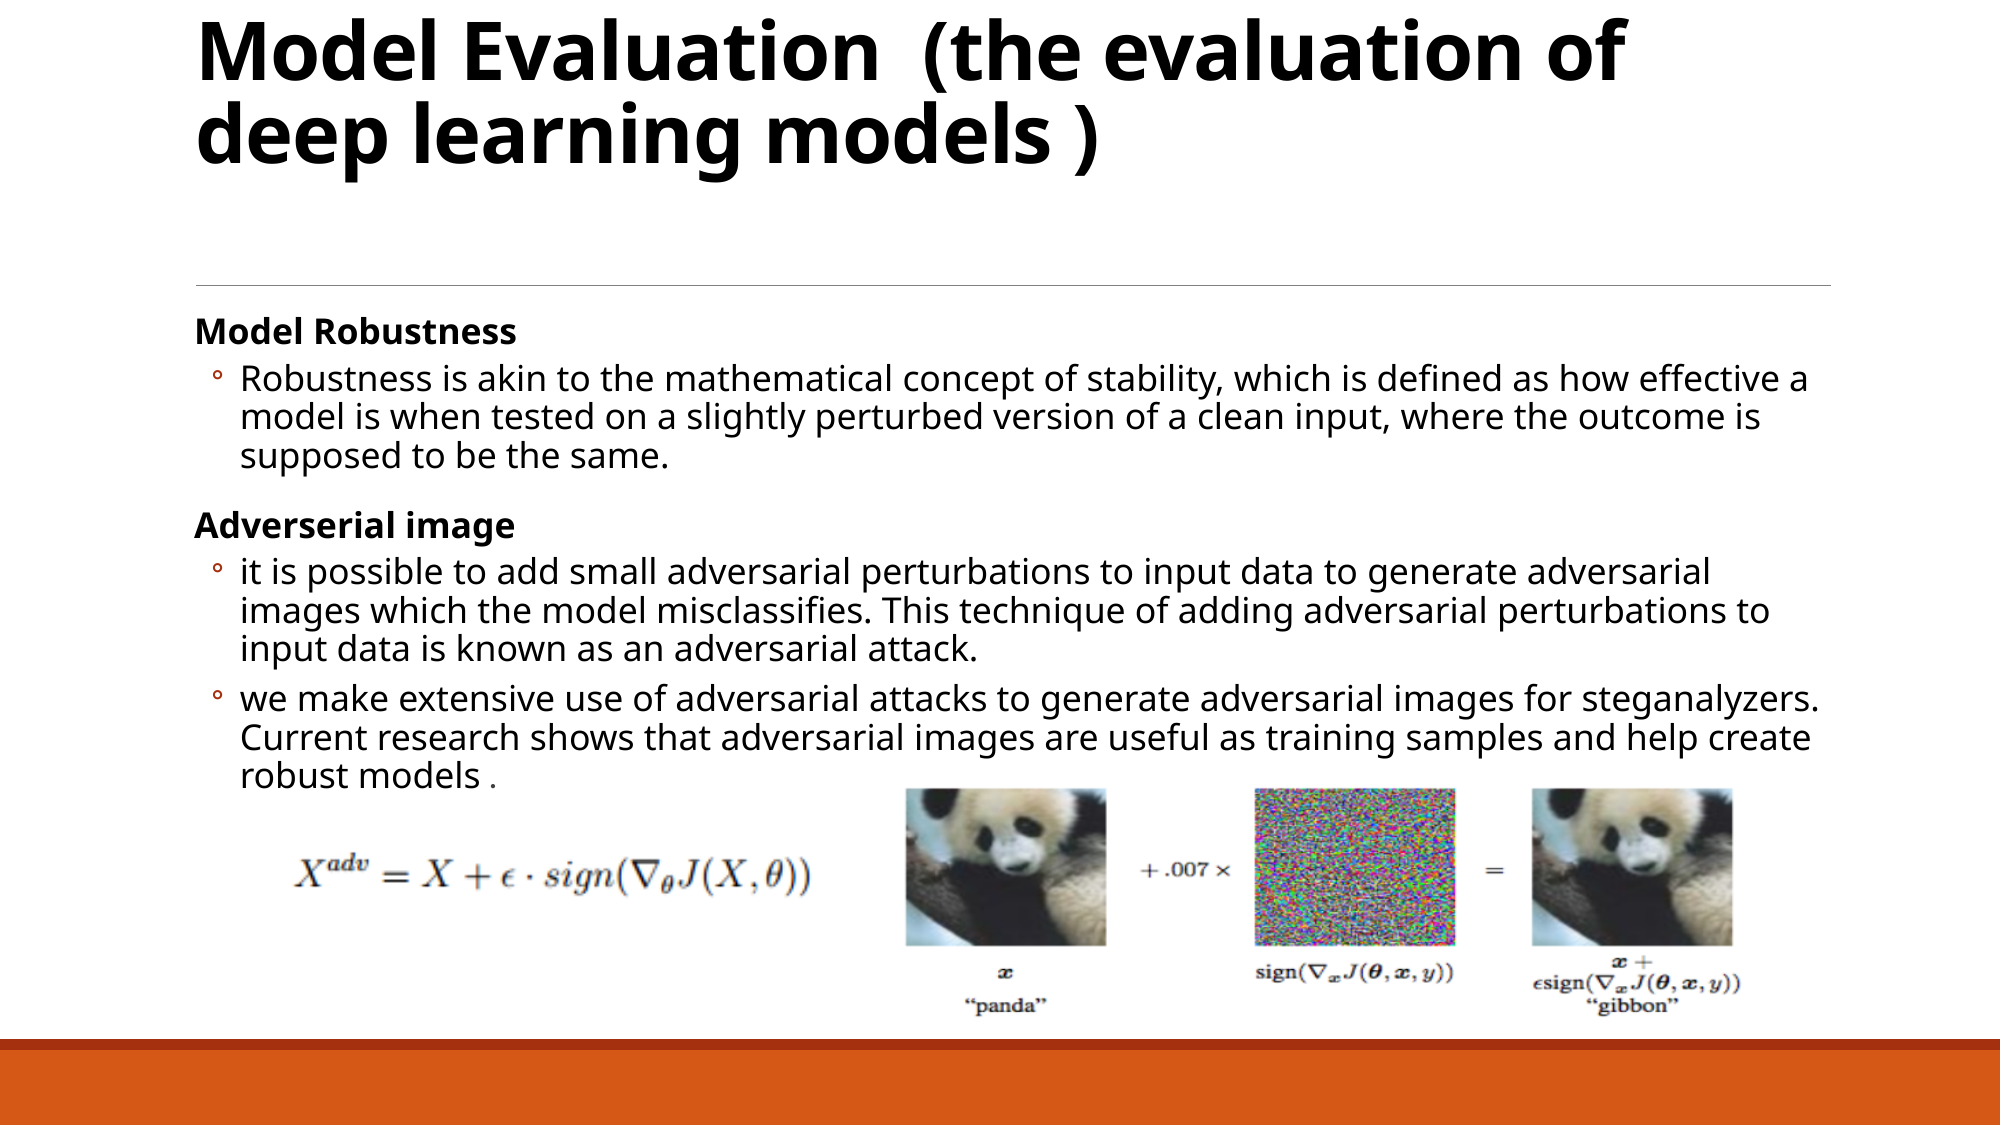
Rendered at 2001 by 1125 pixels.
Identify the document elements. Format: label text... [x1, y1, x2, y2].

list Model Robustness Robustness is akin to the mathematical concept of stability, which is defined as how effective a model is when tested on a slightly perturbed version of a clean input, where the outcome is supposed to be the same. Adverserial image it is possible to add small adversarial perturbations to input data to generate adversarial images which the model misclassifies. This technique of adding adversarial perturbations to input data is known as an adversarial attack. we make extensive use of adversarial attacks to generate adversarial images for steganalyzers. Current research shows that adversarial images are useful as training samples and help create robust models . [180, 302, 1830, 963]
picture [864, 781, 1772, 1028]
picture [282, 835, 821, 919]
title Model Evaluation (the evaluation of deep learning models ) [180, 47, 1830, 285]
